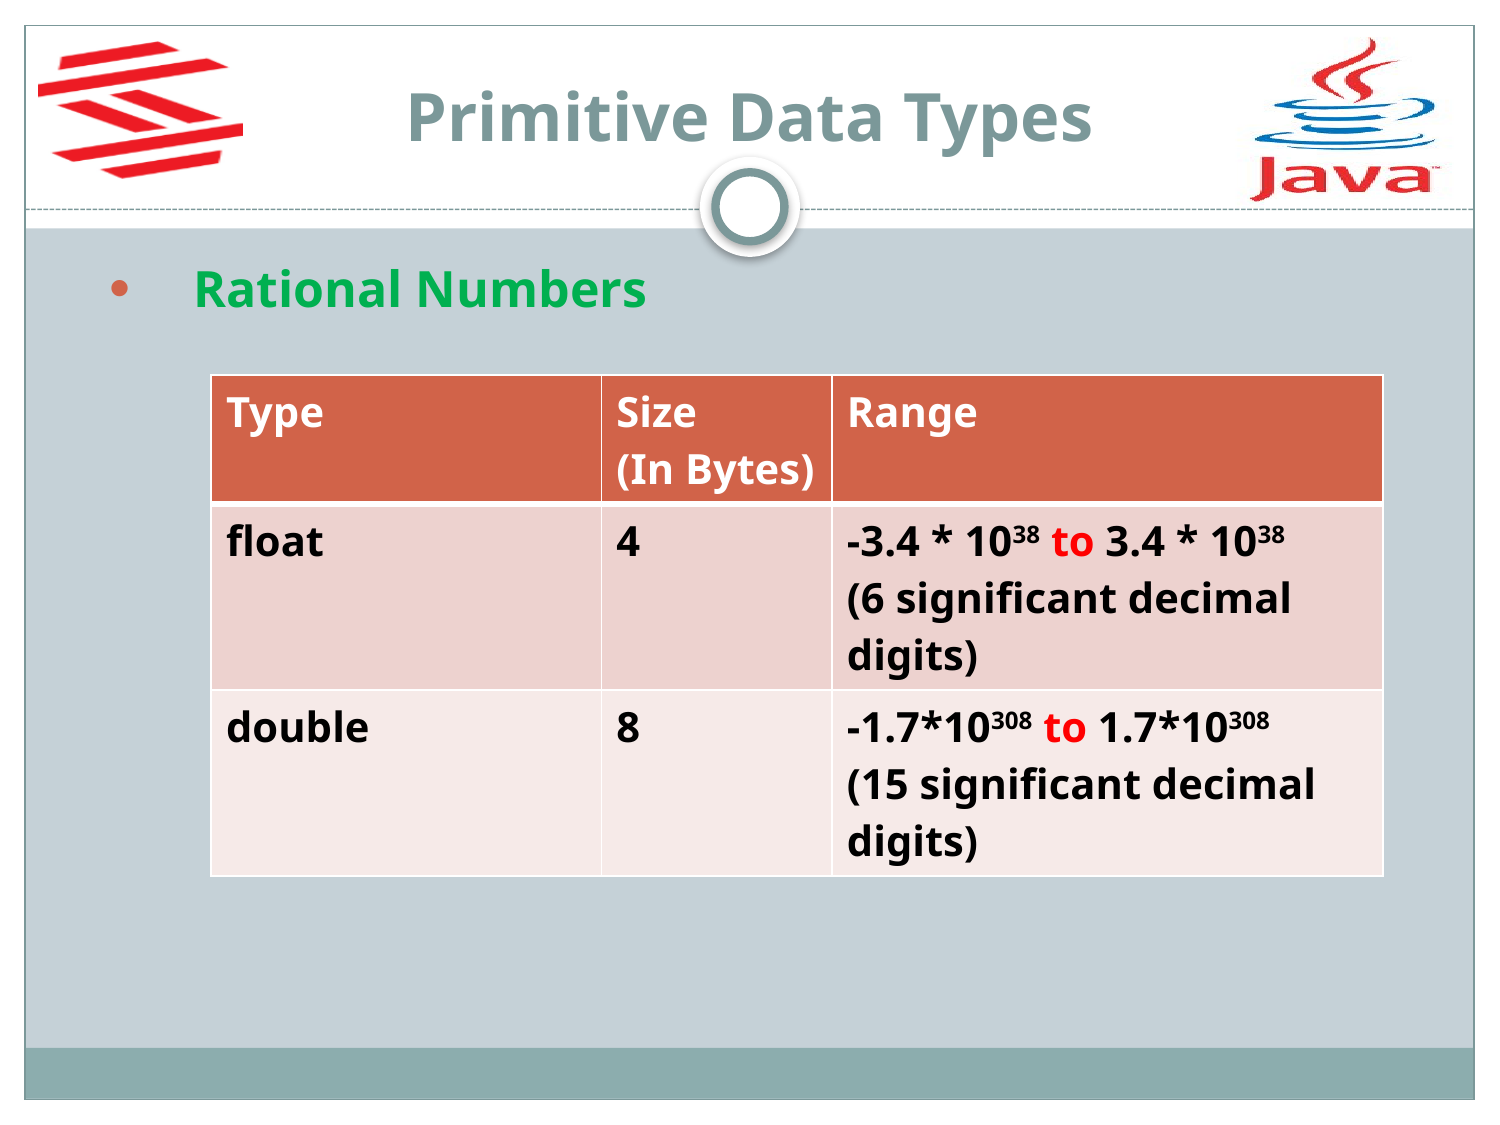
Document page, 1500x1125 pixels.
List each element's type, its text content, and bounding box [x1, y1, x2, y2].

table_header Size (In Bytes) [602, 376, 831, 501]
table_cell -1.7*10308 to 1.7*10308 (15 significant decimal digits) [833, 691, 1382, 875]
table_header Range [833, 376, 1382, 501]
picture [37, 40, 243, 185]
table_cell 4 [602, 507, 831, 689]
table_cell -3.4 * 1038 to 3.4 * 1038 (6 significant decimal digits) [833, 507, 1382, 689]
list Rational Numbers [49, 250, 1445, 1047]
table_cell double [212, 691, 601, 875]
table_cell 8 [602, 691, 831, 875]
title Primitive Data Types [237, 37, 1200, 162]
table_header Type [212, 376, 601, 501]
picture [1206, 30, 1471, 209]
table_cell float [212, 507, 601, 689]
